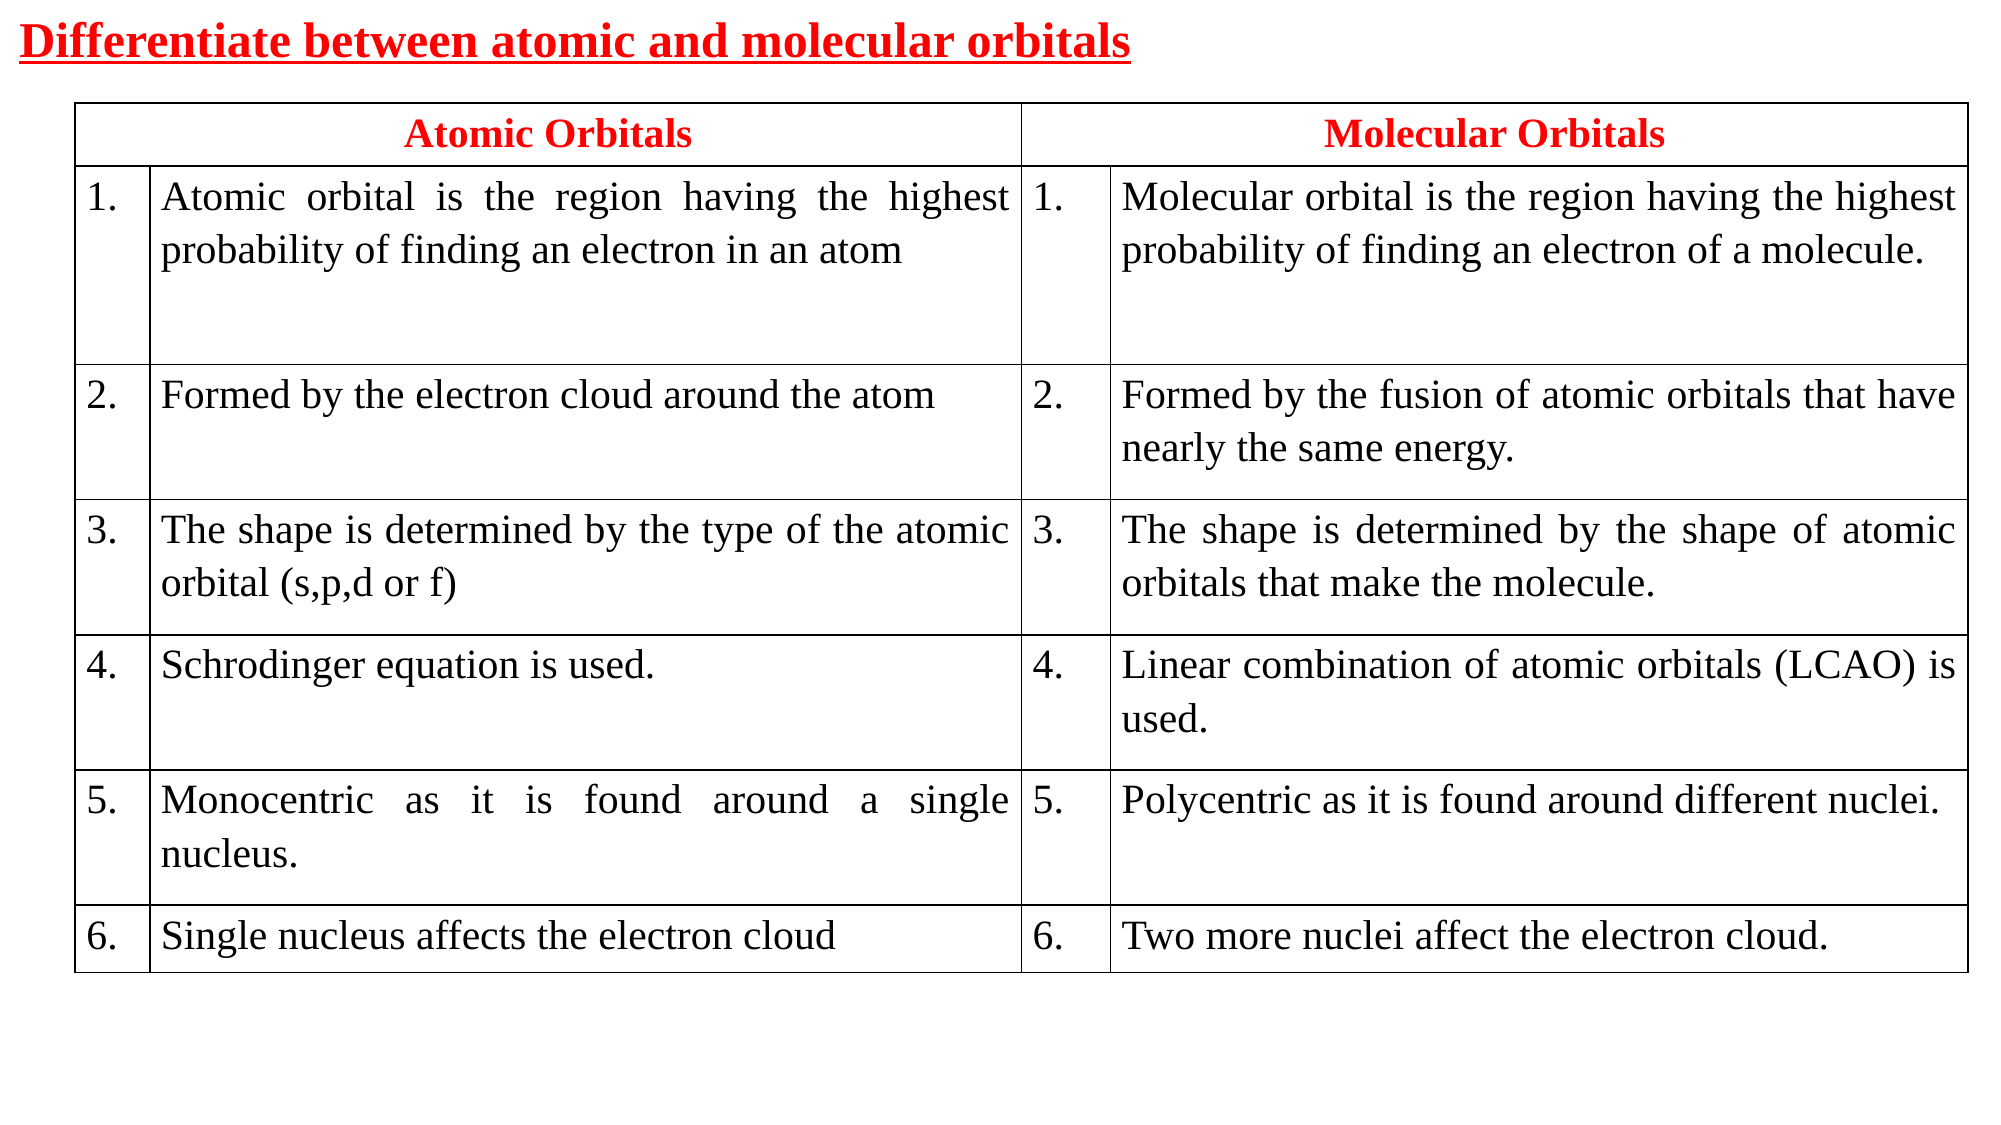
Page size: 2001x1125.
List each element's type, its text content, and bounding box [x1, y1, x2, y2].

table_cell 1. [1022, 167, 1110, 364]
table_cell Schrodinger equation is used. [151, 636, 1021, 769]
table_cell Formed by the fusion of atomic orbitals that have nearly the same energy. [1111, 365, 1967, 499]
table_cell 6. [76, 906, 149, 972]
table_cell The shape is determined by the shape of atomic orbitals that make the molecule. [1111, 500, 1967, 634]
table_cell Polycentric as it is found around different nuclei. [1111, 771, 1967, 904]
table_cell Linear combination of atomic orbitals (LCAO) is used. [1111, 636, 1967, 769]
table_cell 4. [76, 636, 149, 769]
table_cell 2. [1022, 365, 1110, 499]
table_cell Molecular orbital is the region having the highest probability of finding an electron of a molecule. [1111, 167, 1967, 364]
table_cell Single nucleus affects the electron cloud [151, 906, 1021, 972]
table_cell 6. [1022, 906, 1110, 972]
table_cell 3. [76, 500, 149, 634]
table_cell The shape is determined by the type of the atomic orbital (s,p,d or f) [151, 500, 1021, 634]
table_cell Formed by the electron cloud around the atom [151, 365, 1021, 499]
table_cell Monocentric as it is found around a single nucleus. [151, 771, 1021, 904]
table_cell Two more nuclei affect the electron cloud. [1111, 906, 1967, 972]
table_cell 5. [1022, 771, 1110, 904]
table_cell 2. [76, 365, 149, 499]
table_cell 5. [76, 771, 149, 904]
table_header Atomic Orbitals [76, 104, 1021, 165]
table_cell 1. [76, 167, 149, 364]
table_cell 3. [1022, 500, 1110, 634]
text_box Differentiate between atomic and molecular orbitals [4, 0, 1147, 76]
table_cell 4. [1022, 636, 1110, 769]
table_cell Atomic orbital is the region having the highest probability of finding an electron in an atom [151, 167, 1021, 364]
table_header Molecular Orbitals [1022, 104, 1967, 165]
